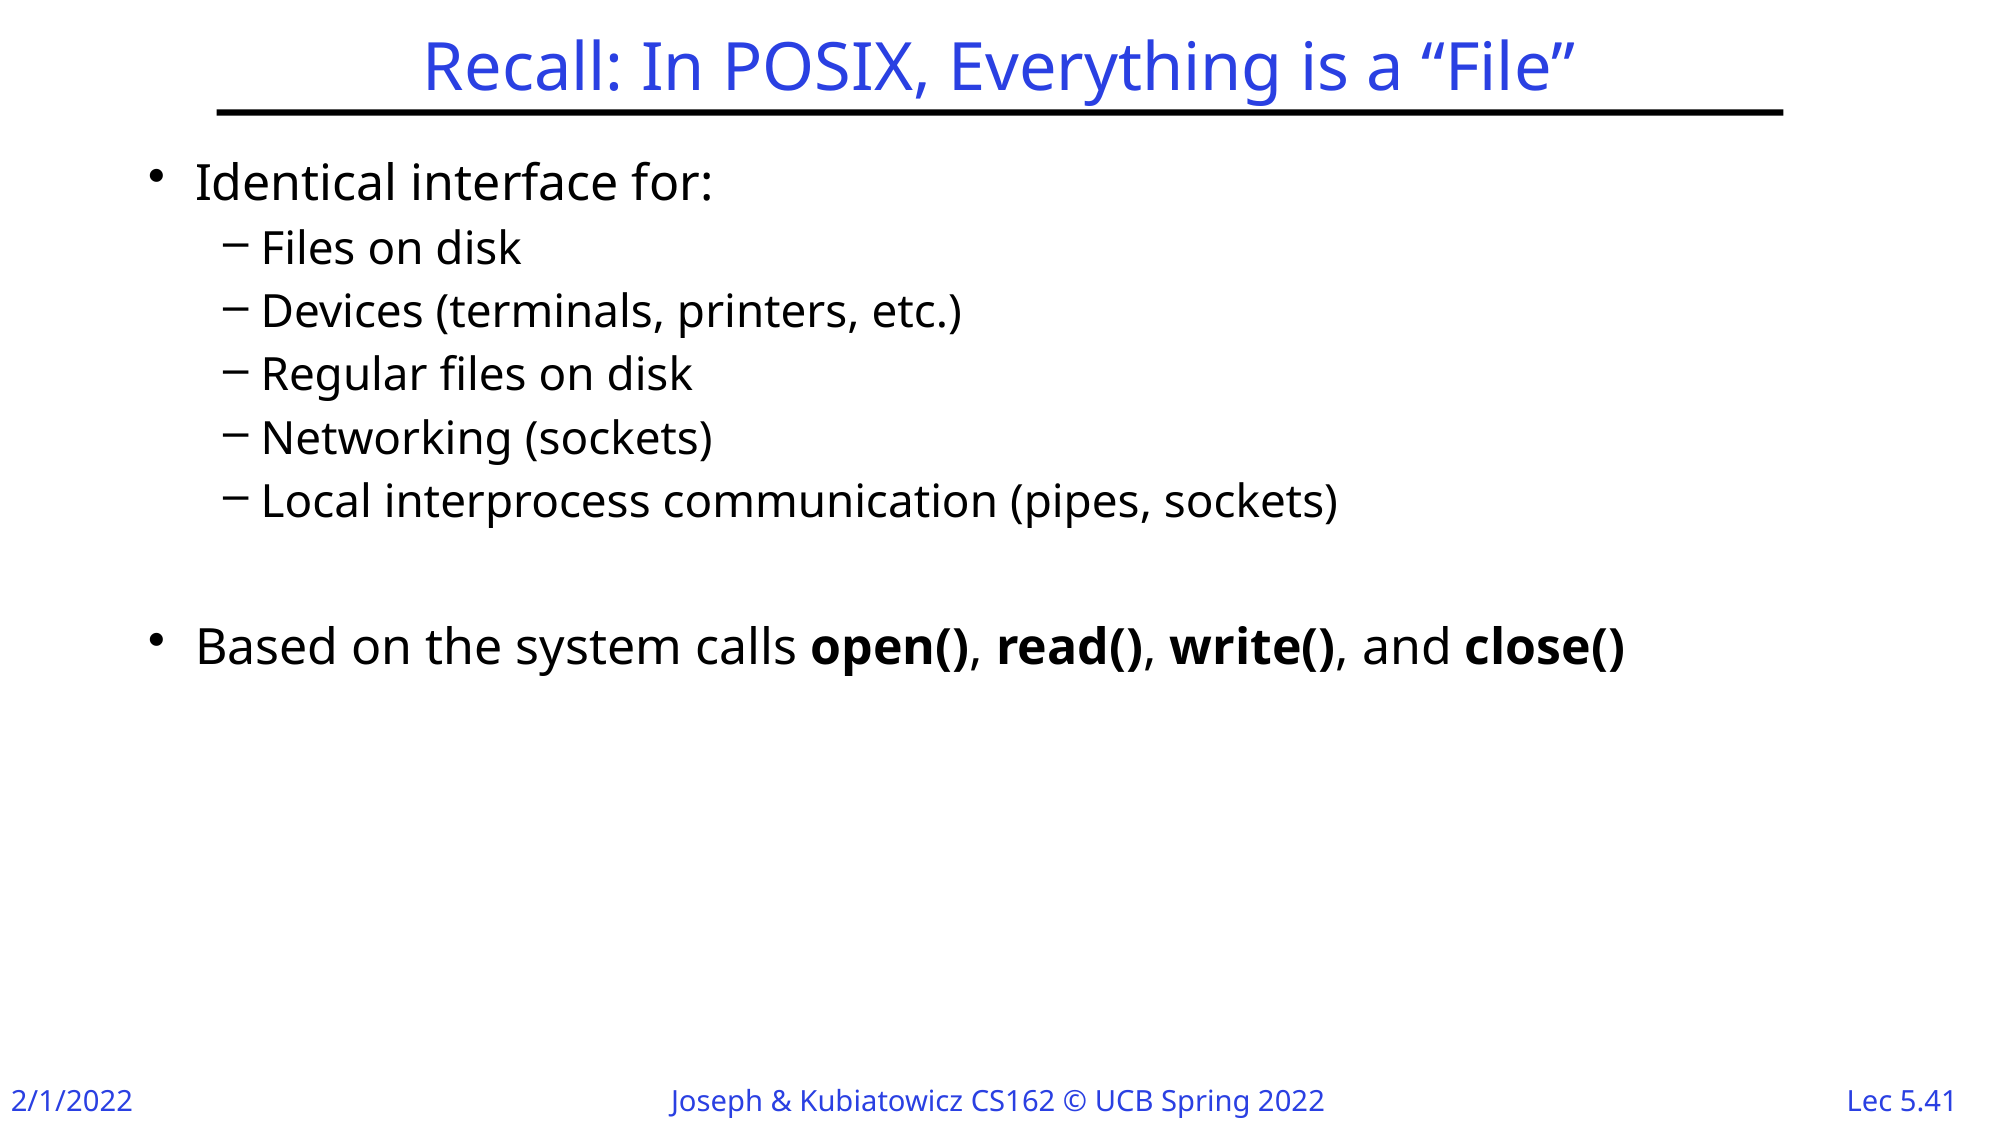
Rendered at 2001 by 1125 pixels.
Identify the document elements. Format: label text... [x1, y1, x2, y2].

title Recall: In POSIX, Everything is a “File” [216, 24, 1784, 113]
list Identical interface for: Files on disk Devices (terminals, printers, etc.) Regular files on disk Networking (sockets) Local interprocess communication (pipes, sockets) Based on the system calls open(), read(), write(), and close() [133, 149, 1867, 988]
